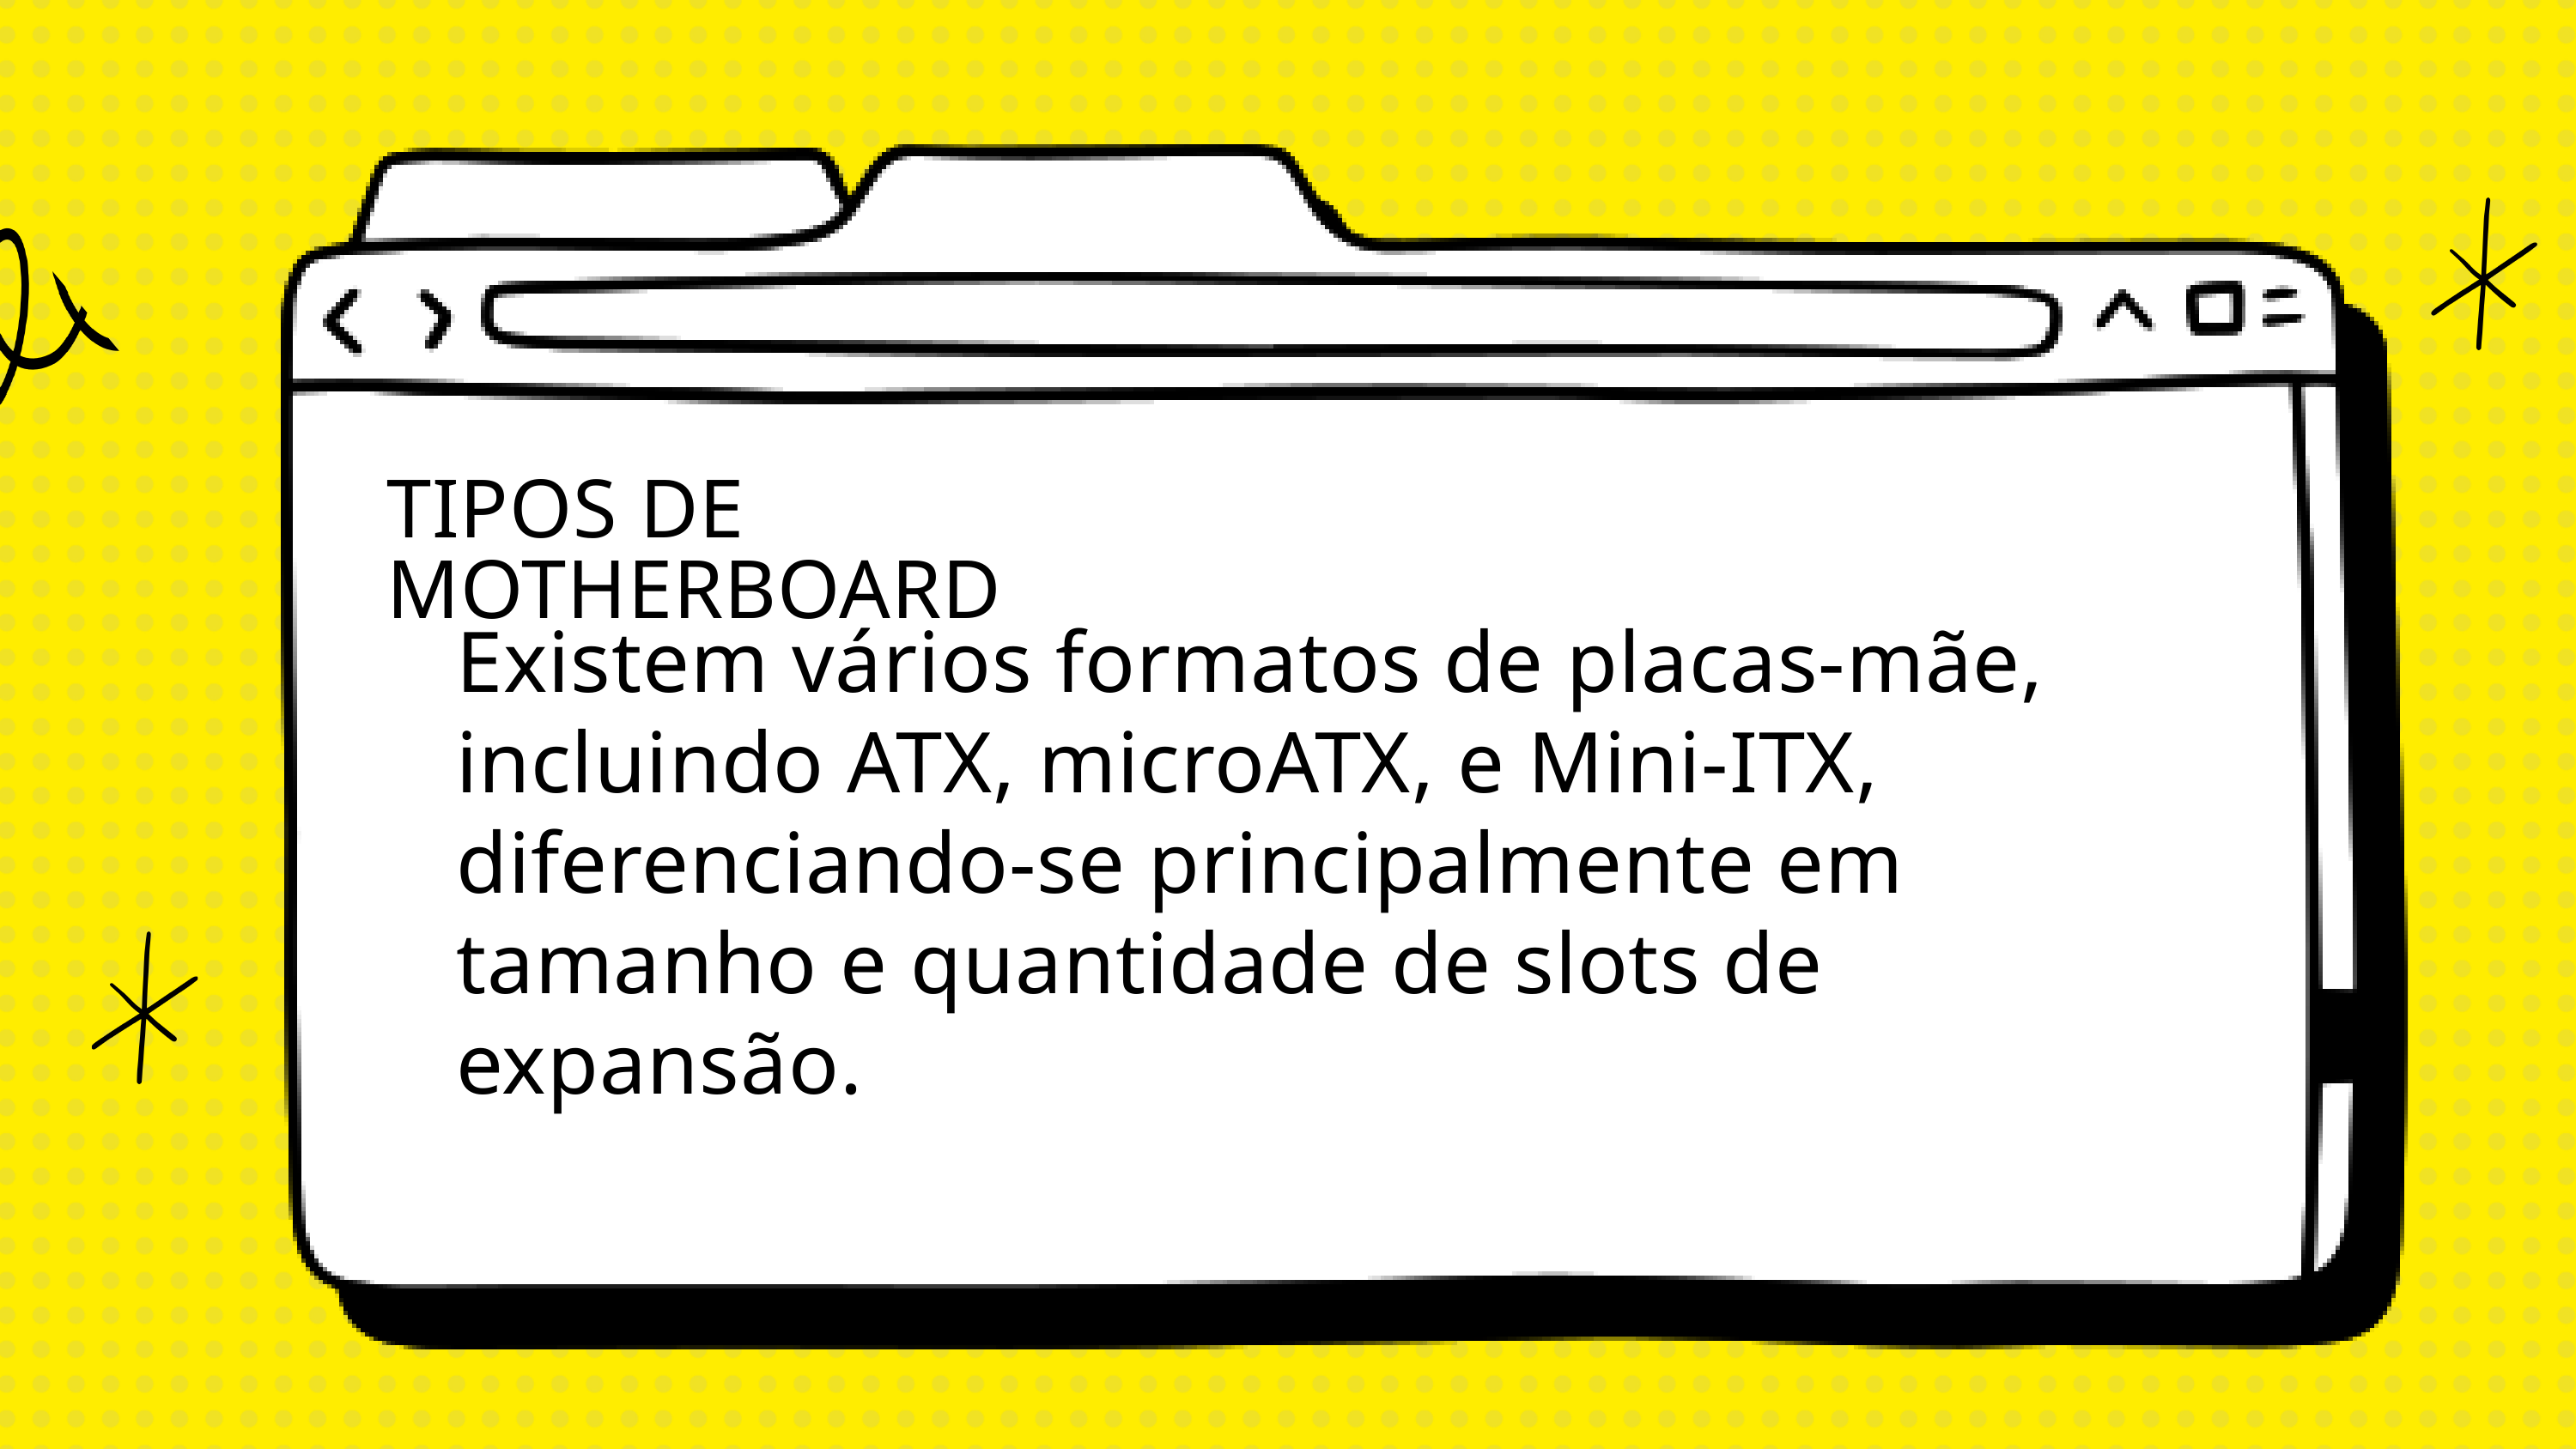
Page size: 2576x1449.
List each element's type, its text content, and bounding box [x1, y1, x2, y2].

text_box [0, 209, 147, 495]
text_box [323, 197, 2409, 1349]
text_box Existem vários formatos de placas-mãe, incluindo ATX, microATX, e Mini-ITX, diferenciando-se principalmente em tamanho e quantidade de slots de expansão. [456, 609, 2120, 1212]
text_box TIPOS DE MOTHERBOARD [386, 473, 1191, 635]
text_box [0, 0, 2576, 1449]
text_box [281, 144, 2366, 1297]
text_box [2431, 197, 2537, 350]
text_box [91, 931, 198, 1084]
